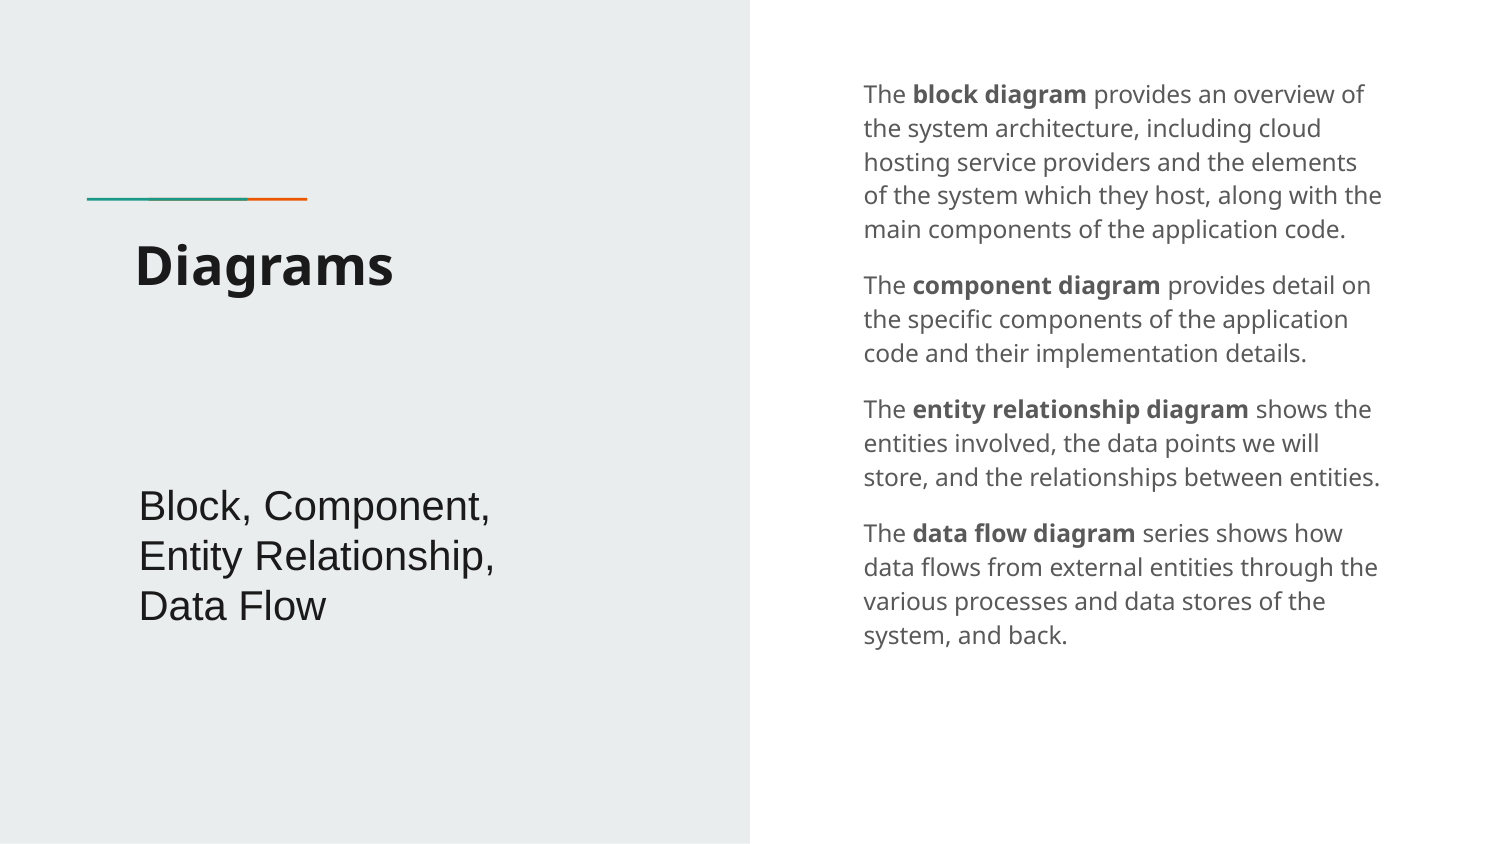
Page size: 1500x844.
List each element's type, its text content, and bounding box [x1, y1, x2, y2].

title Diagrams [119, 216, 662, 494]
list The block diagram provides an overview of the system architecture, including cloud hosting service providers and the elements of the system which they host, along with the main components of the application code. The component diagram provides detail on the specific components of the application code and their implementation details. The entity relationship diagram shows the entities involved, the data points we will store, and the relationships between entities. The data flow diagram series shows how data flows from external entities through the various processes and data stores of the system, and back. [848, 59, 1403, 719]
text_box Block, Component, Entity Relationship, Data Flow [123, 463, 552, 599]
